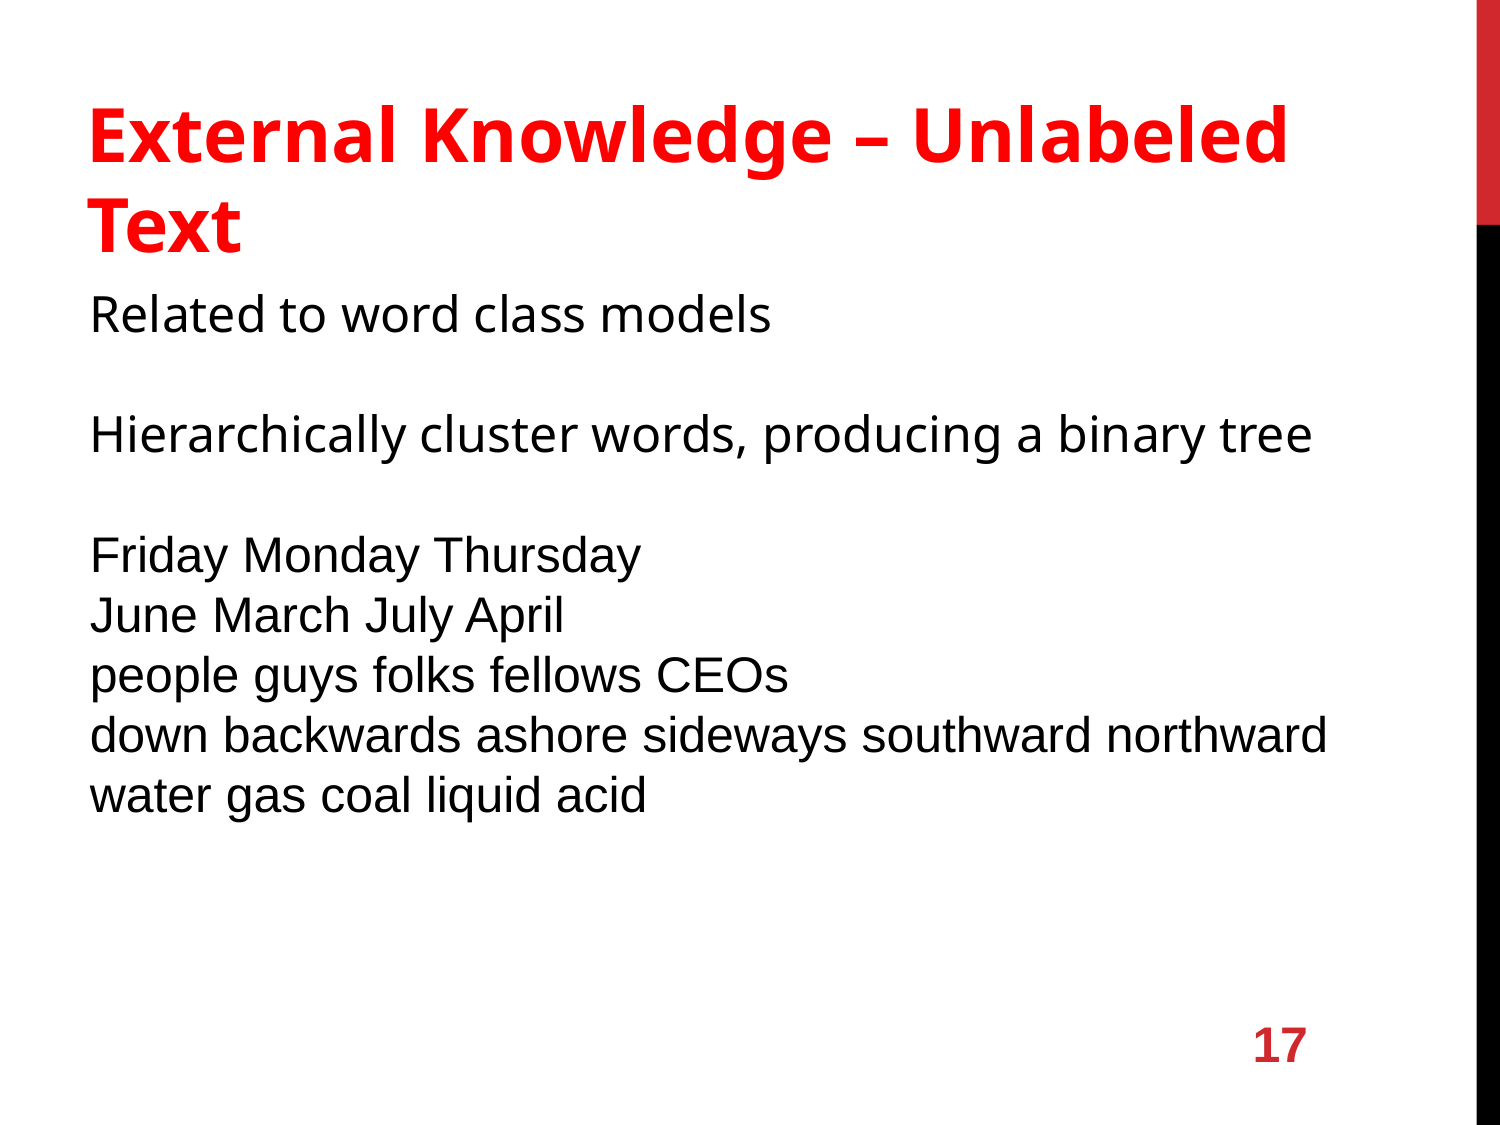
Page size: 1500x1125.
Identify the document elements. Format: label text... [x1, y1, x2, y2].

text_box External Knowledge – Unlabeled Text [71, 80, 1409, 275]
text_box Related to word class models Hierarchically cluster words, producing a binary tree Friday Monday Thursday June March July April people guys folks fellows CEOs down backwards ashore sideways southward northward water gas coal liquid acid [74, 274, 1438, 830]
slide_number 17 [1237, 1012, 1454, 1073]
